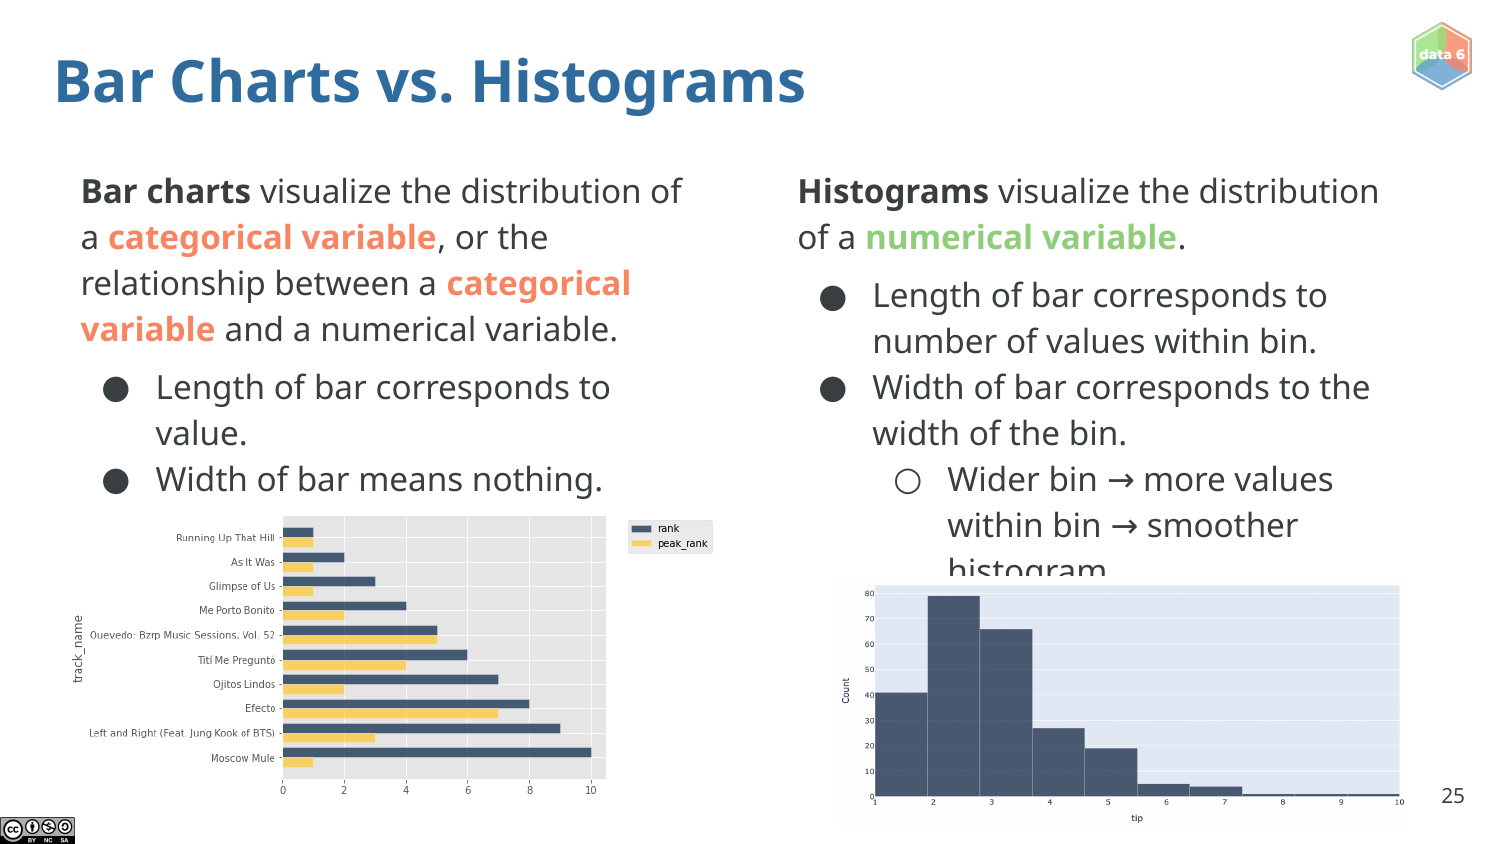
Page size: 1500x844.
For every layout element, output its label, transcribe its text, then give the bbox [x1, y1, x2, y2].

slide_number ‹#› [1410, 764, 1480, 830]
picture [838, 575, 1407, 830]
list Bar charts visualize the distribution of a categorical variable, or the relationship between a categorical variable and a numerical variable. Length of bar corresponds to value. Width of bar means nothing. [65, 149, 718, 508]
picture [0, 817, 75, 844]
title Bar Charts vs. Histograms [38, 29, 1255, 94]
picture [65, 508, 718, 802]
picture [1404, 18, 1480, 94]
list Histograms visualize the distribution of a numerical variable. Length of bar corresponds to number of values within bin. Width of bar corresponds to the width of the bin. Wider bin → more values within bin → smoother histogram. [782, 149, 1435, 577]
